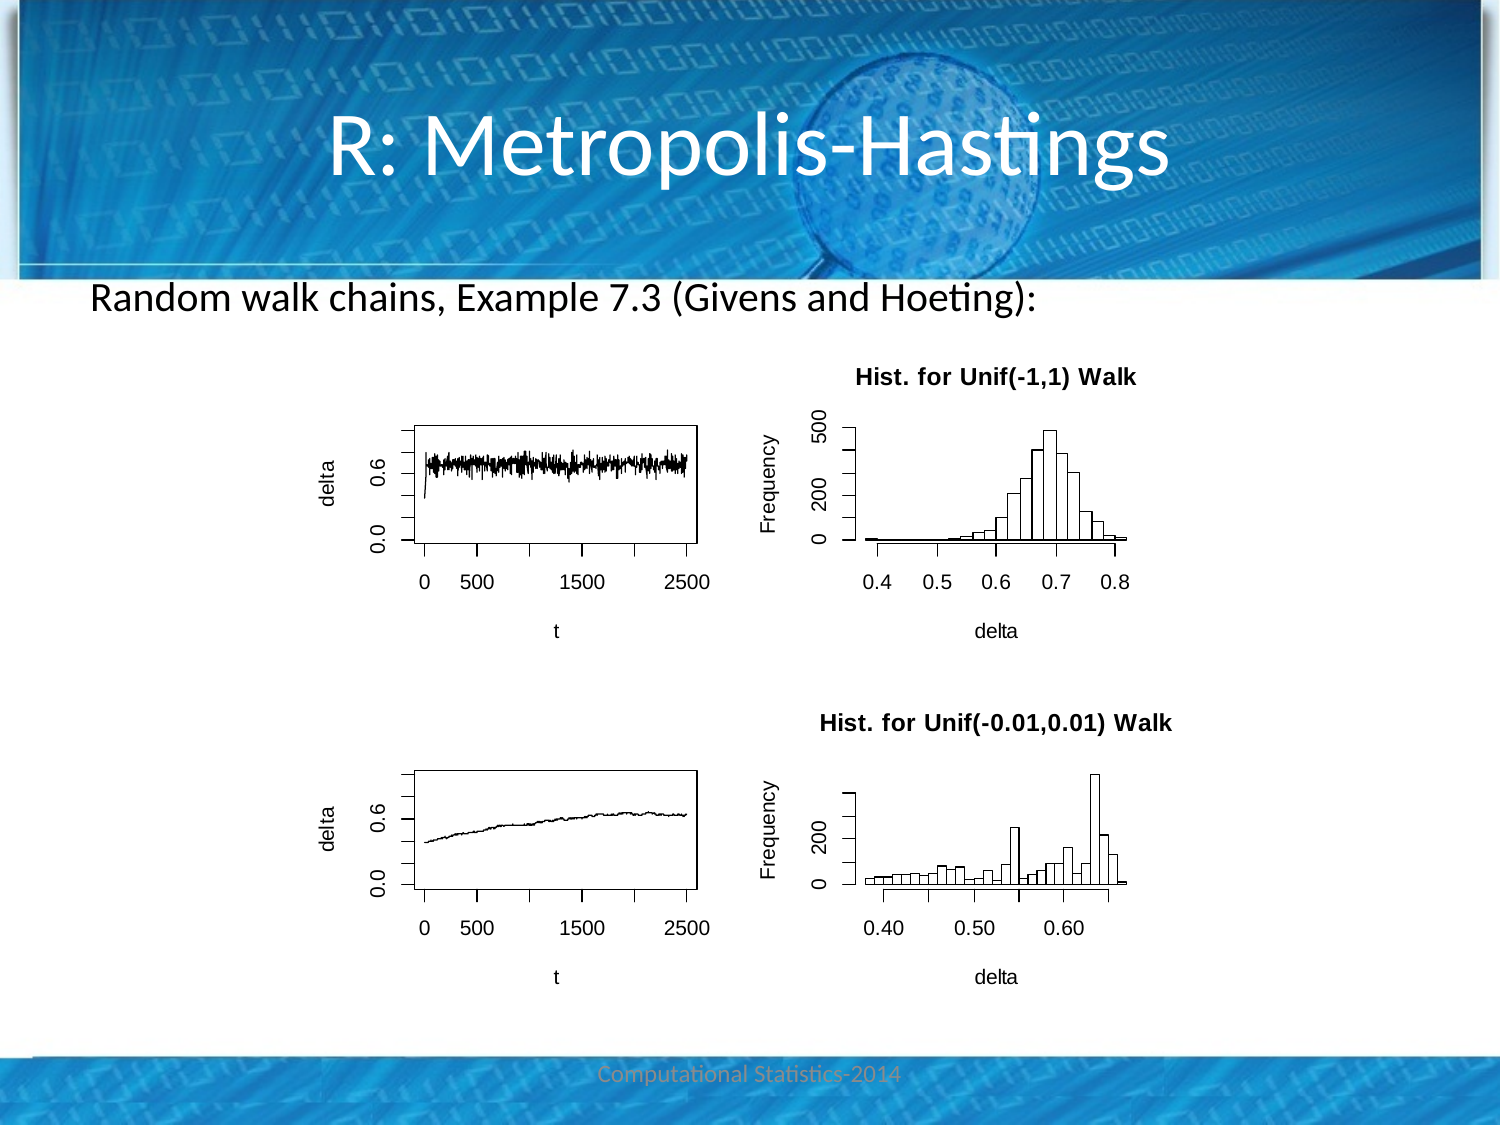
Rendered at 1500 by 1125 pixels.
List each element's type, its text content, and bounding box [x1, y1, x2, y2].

footer Computational Statistics-2014 [512, 1042, 988, 1103]
list Random walk chains, Example 7.3 (Givens and Hoeting): [75, 262, 1425, 1071]
title R: Metropolis-Hastings [75, 45, 1425, 233]
picture [0, 0, 1500, 1125]
